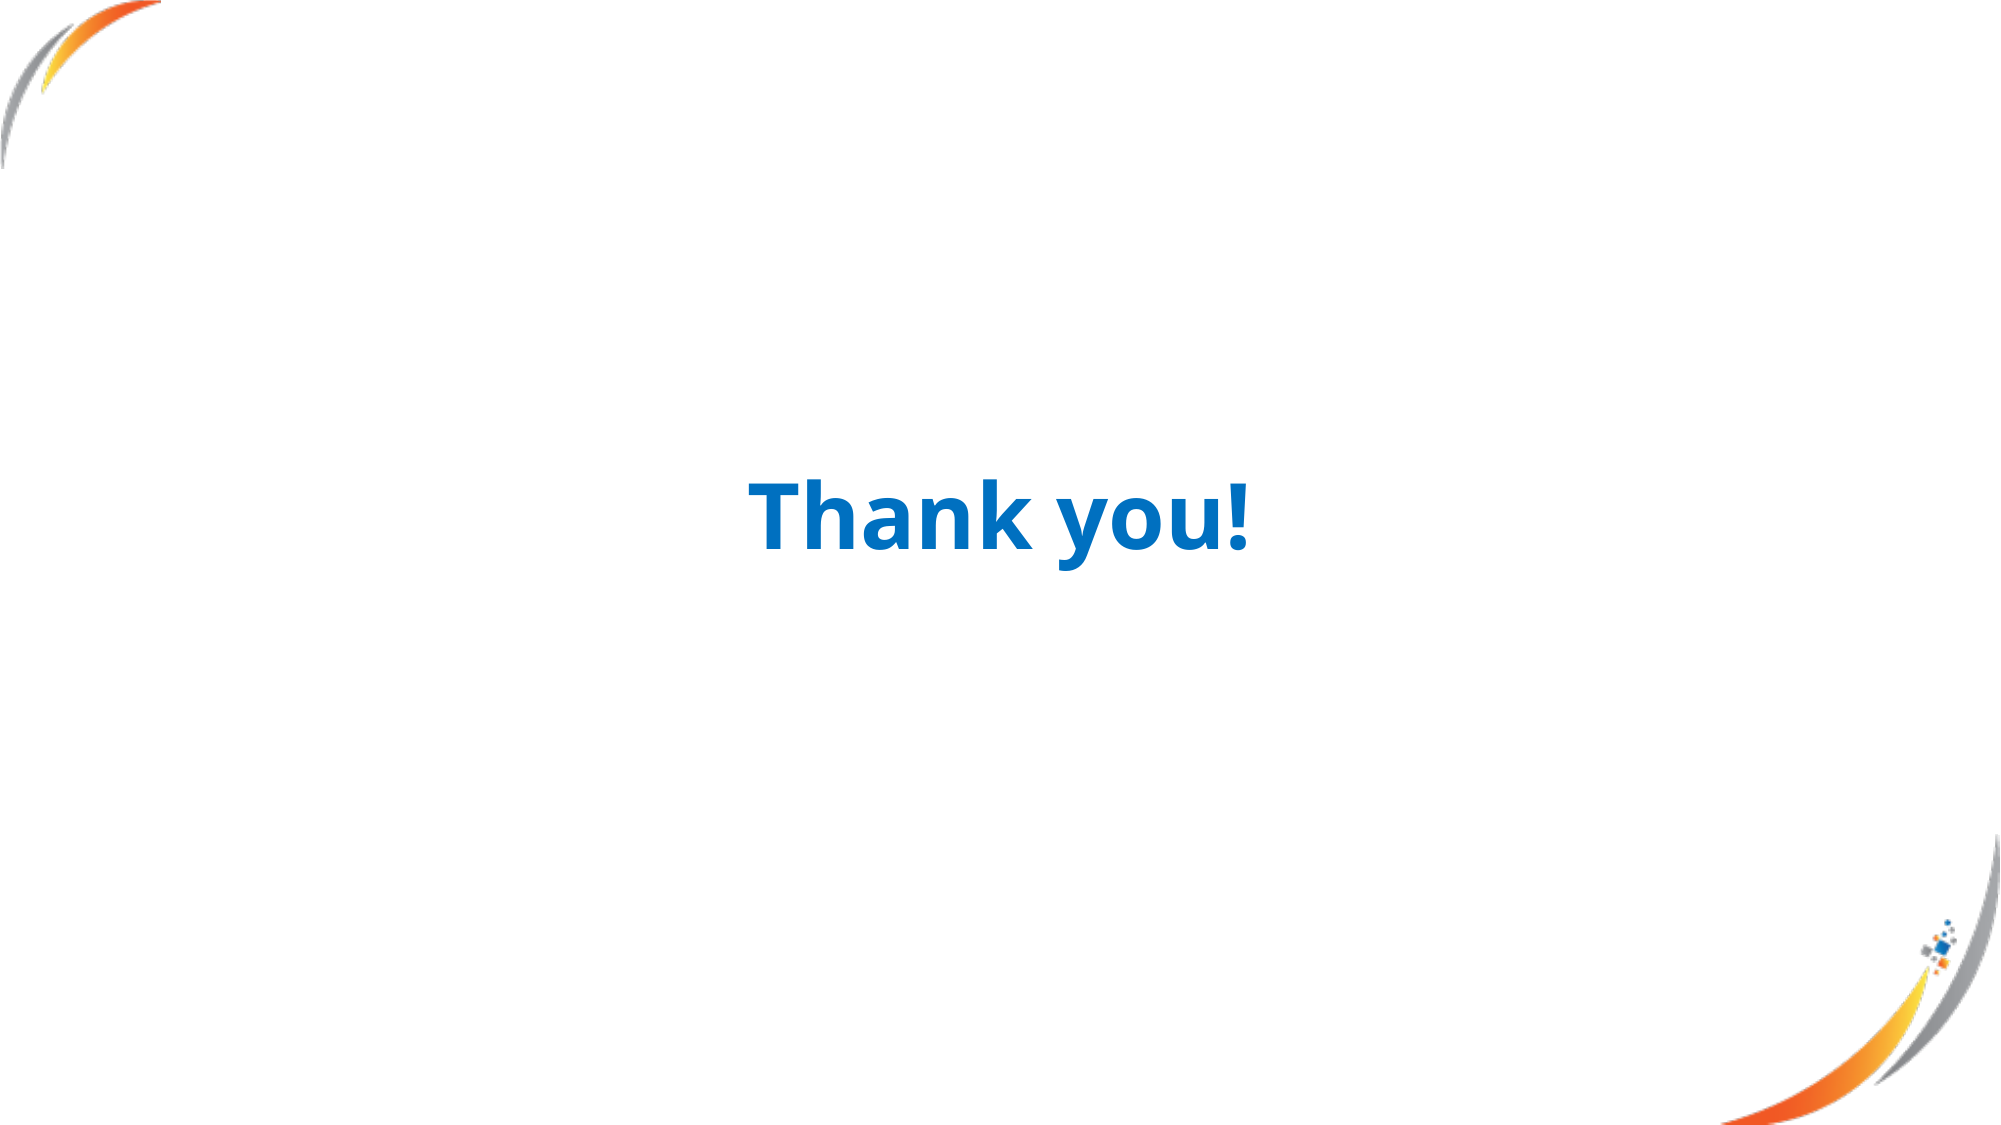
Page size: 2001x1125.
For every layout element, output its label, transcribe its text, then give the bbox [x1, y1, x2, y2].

picture [0, 0, 161, 169]
text_box Thank you! [0, 404, 2000, 622]
picture [1720, 834, 2000, 1125]
